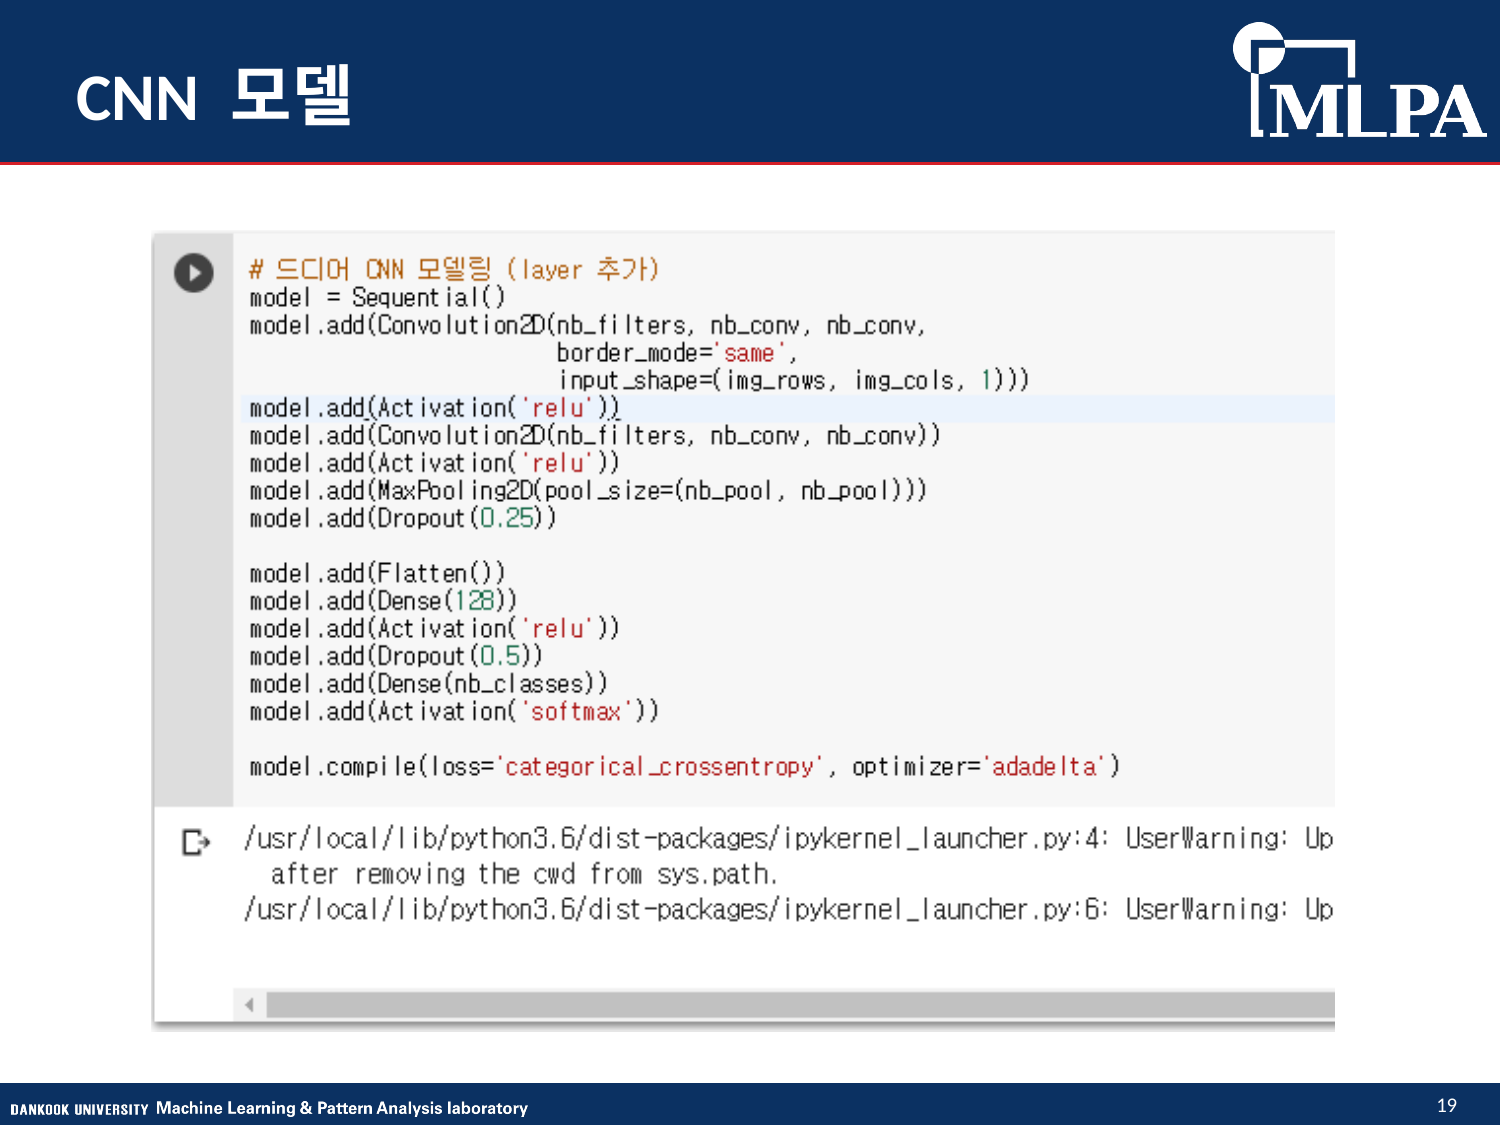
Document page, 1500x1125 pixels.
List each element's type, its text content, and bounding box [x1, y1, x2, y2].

picture [151, 230, 1335, 1032]
picture [11, 1101, 528, 1117]
picture [1233, 22, 1487, 137]
title CNN 모델 [61, 31, 1425, 143]
slide_number 19 [1368, 1084, 1473, 1125]
